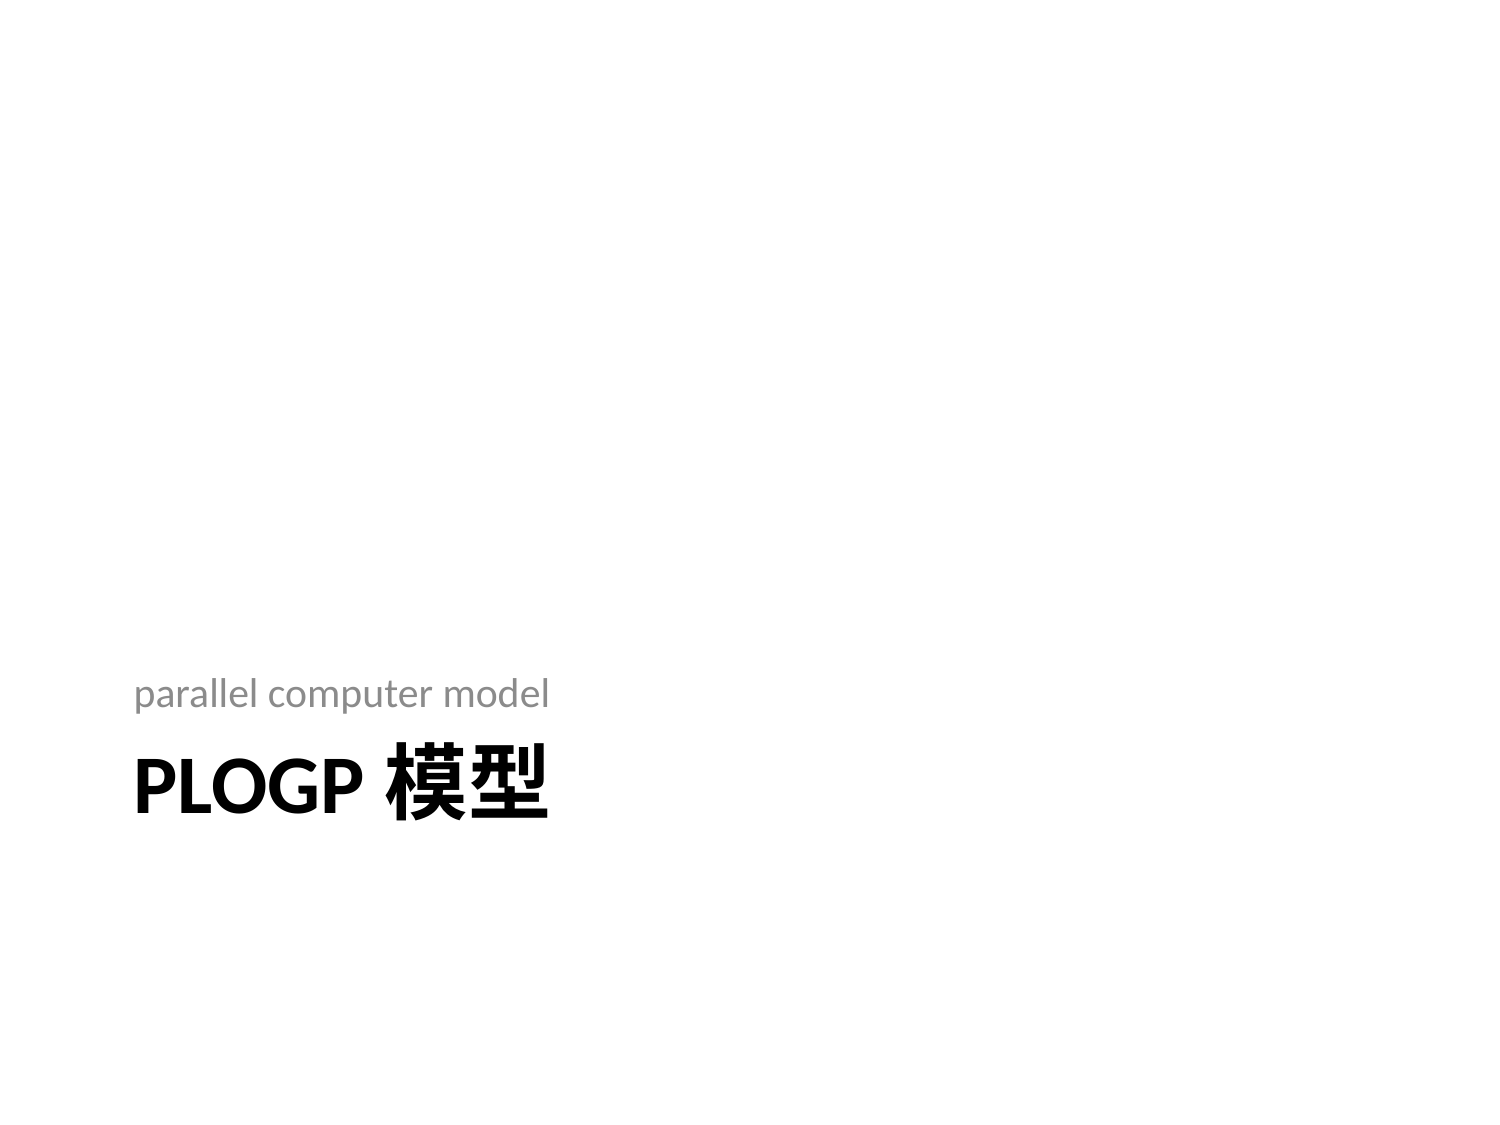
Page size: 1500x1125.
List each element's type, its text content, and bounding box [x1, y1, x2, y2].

title PLOGP模型 [118, 723, 1394, 947]
list parallel computer model [118, 476, 1394, 723]
